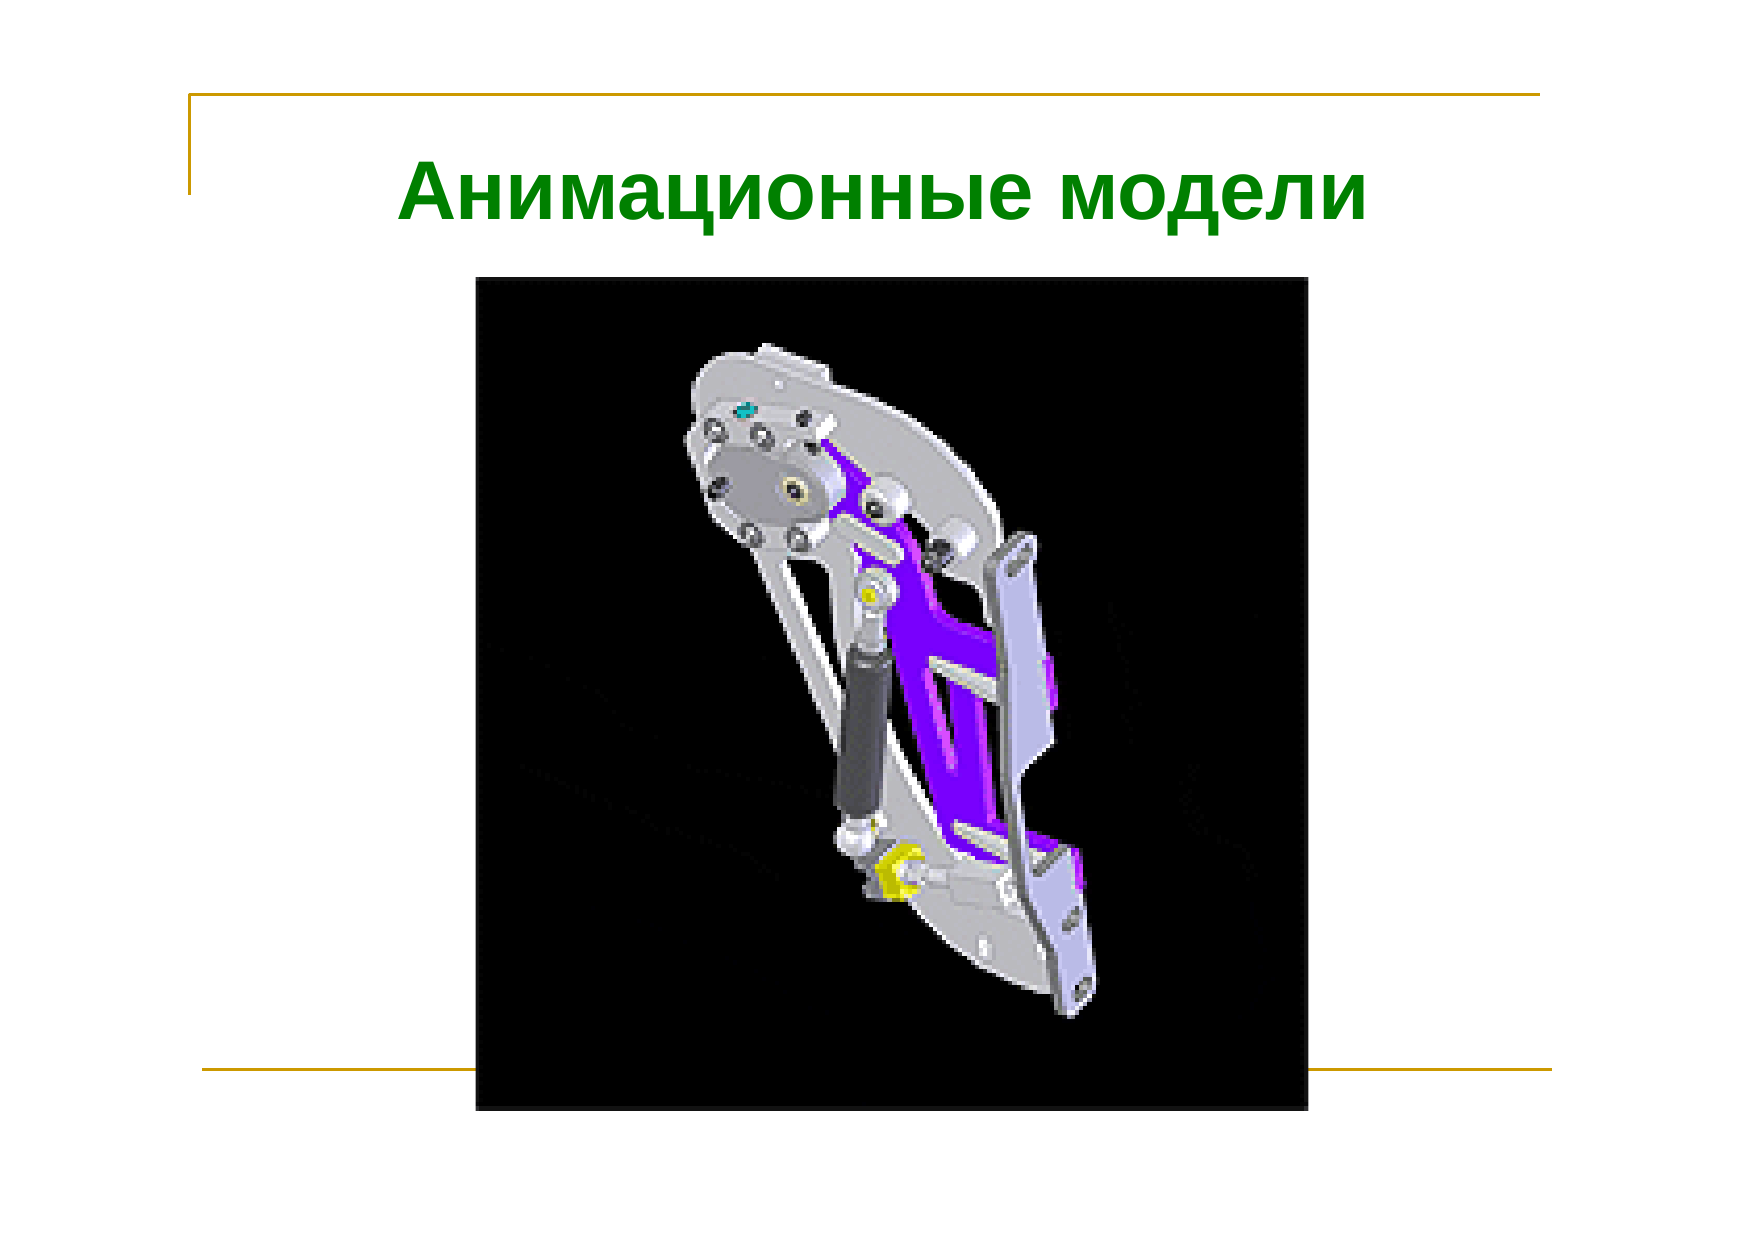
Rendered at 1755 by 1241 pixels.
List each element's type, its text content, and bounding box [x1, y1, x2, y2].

text_box [475, 277, 1309, 1111]
title Анимационные модели [394, 136, 1378, 344]
